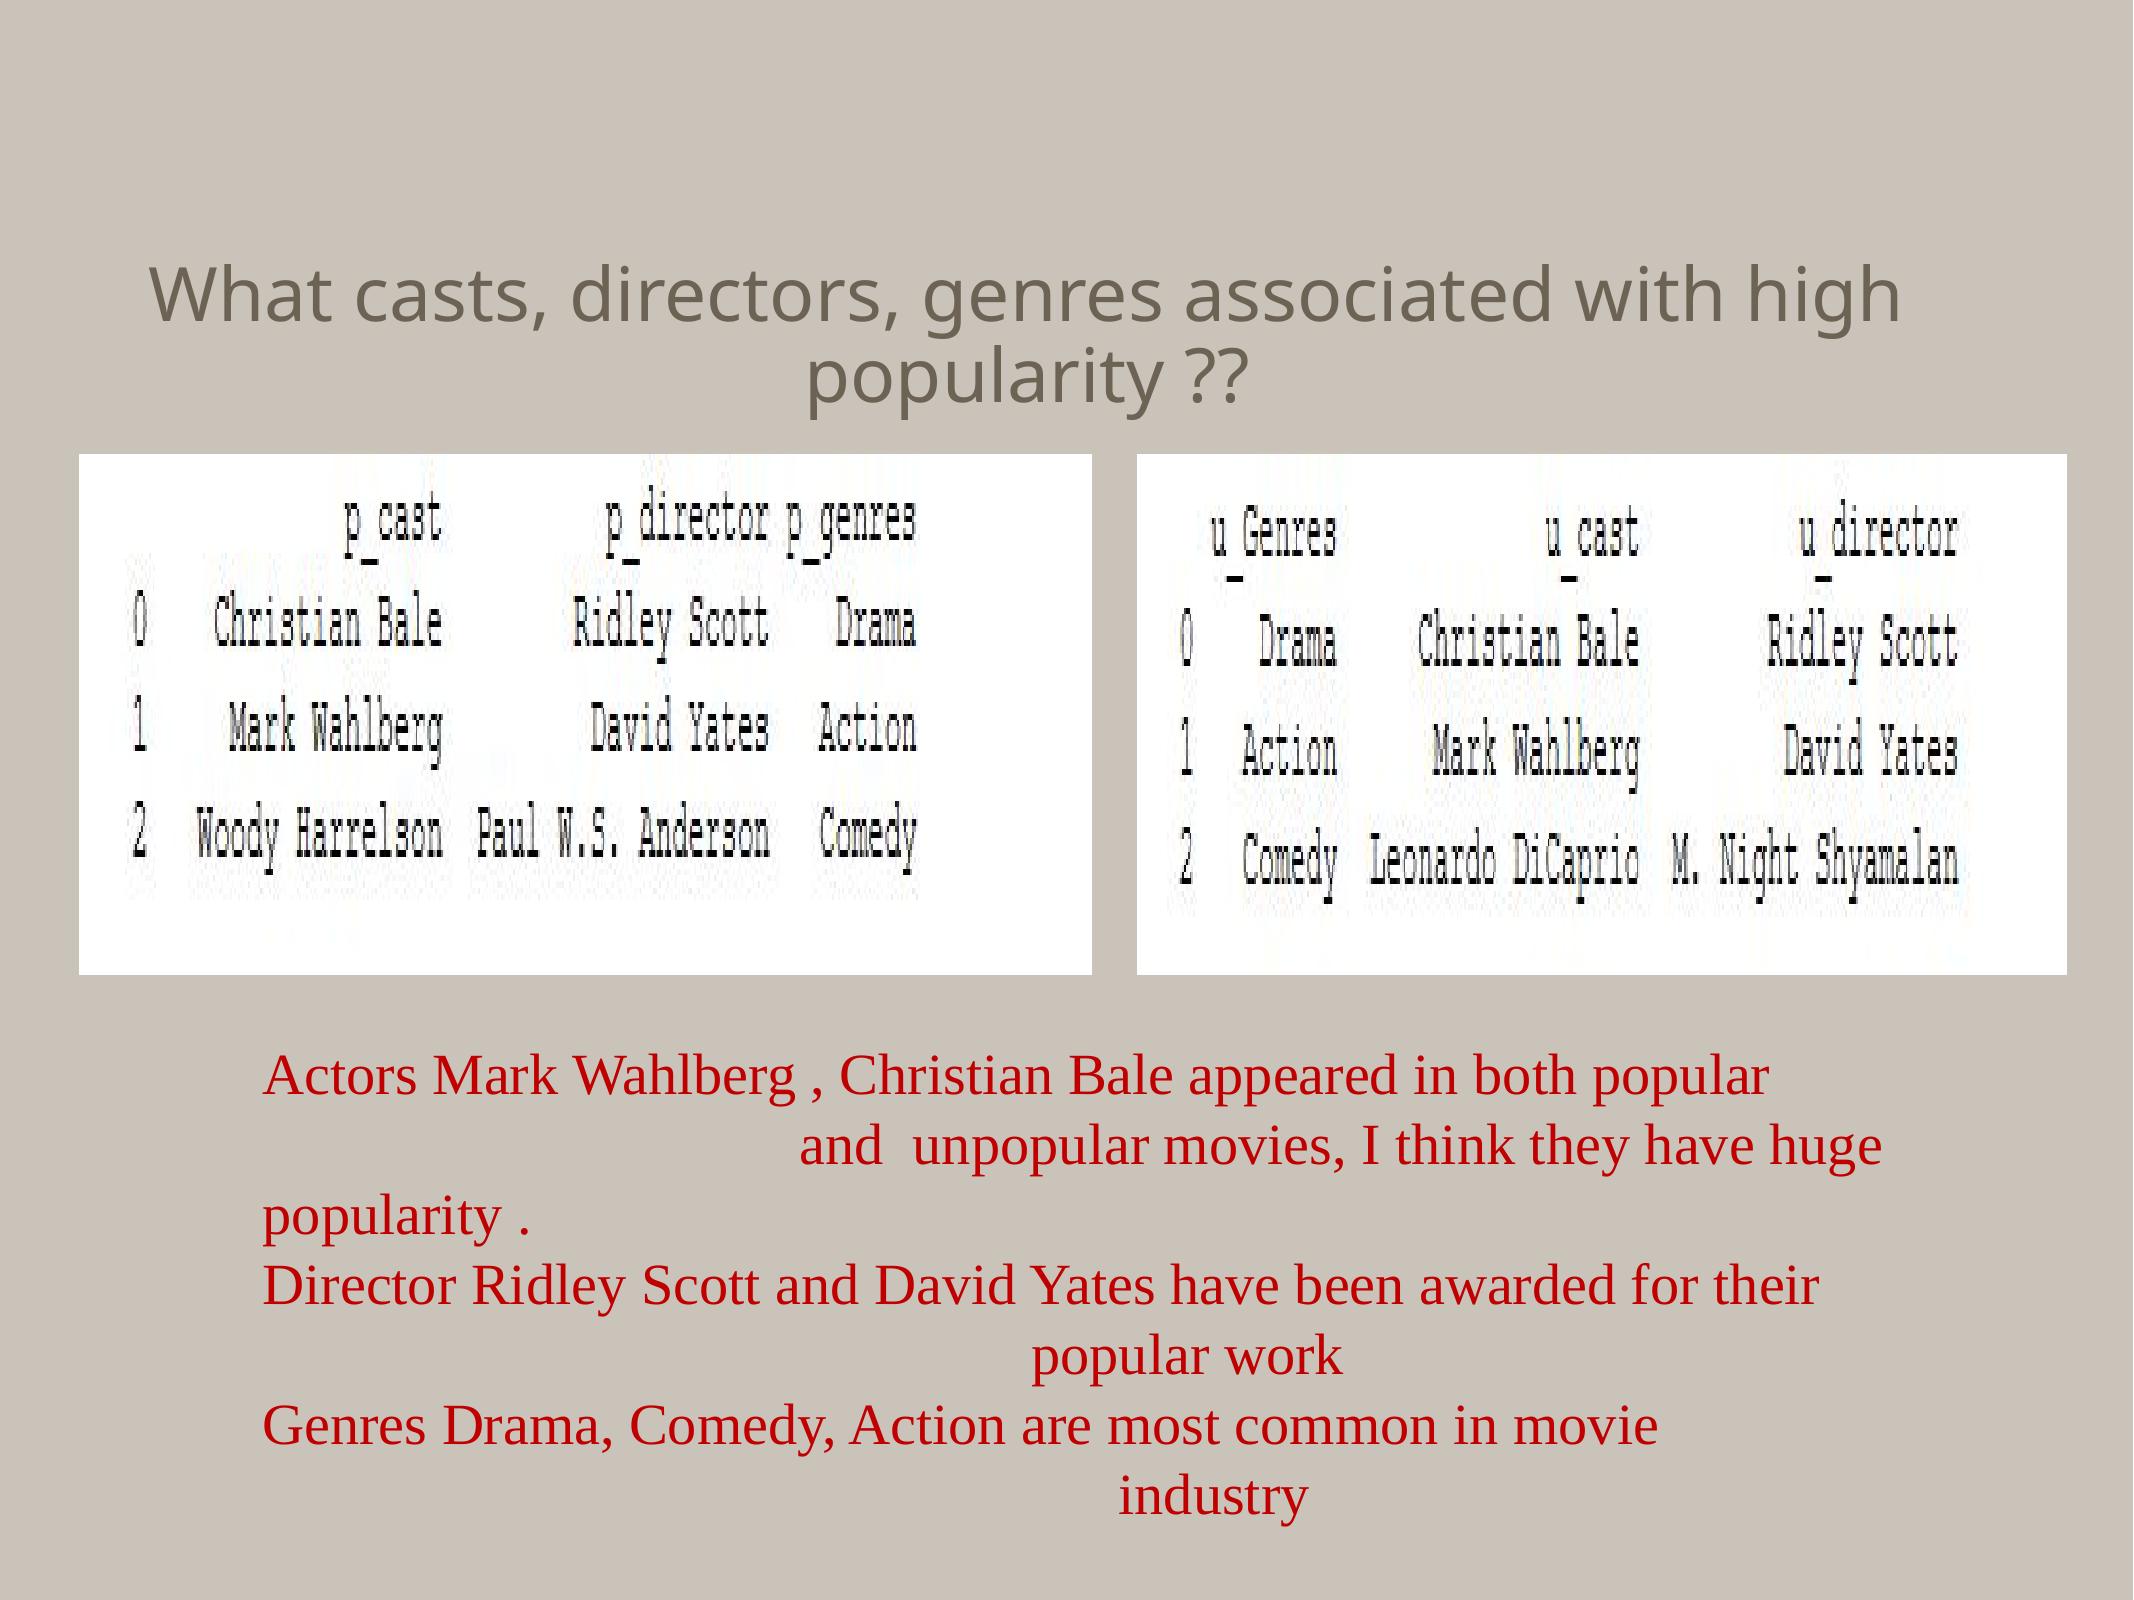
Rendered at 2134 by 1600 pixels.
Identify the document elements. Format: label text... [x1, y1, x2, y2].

picture [1136, 454, 2067, 976]
text_box What casts, directors, genres associated with high popularity ?? [33, 224, 2021, 450]
picture [78, 454, 1092, 976]
text_box Actors Mark Wahlberg , Christian Bale appeared in both popular and unpopular movies, I think they have huge popularity . Director Ridley Scott and David Yates have been awarded for their popular work Genres Drama, Comedy, Action are most common in movie industry [254, 1027, 2021, 1535]
